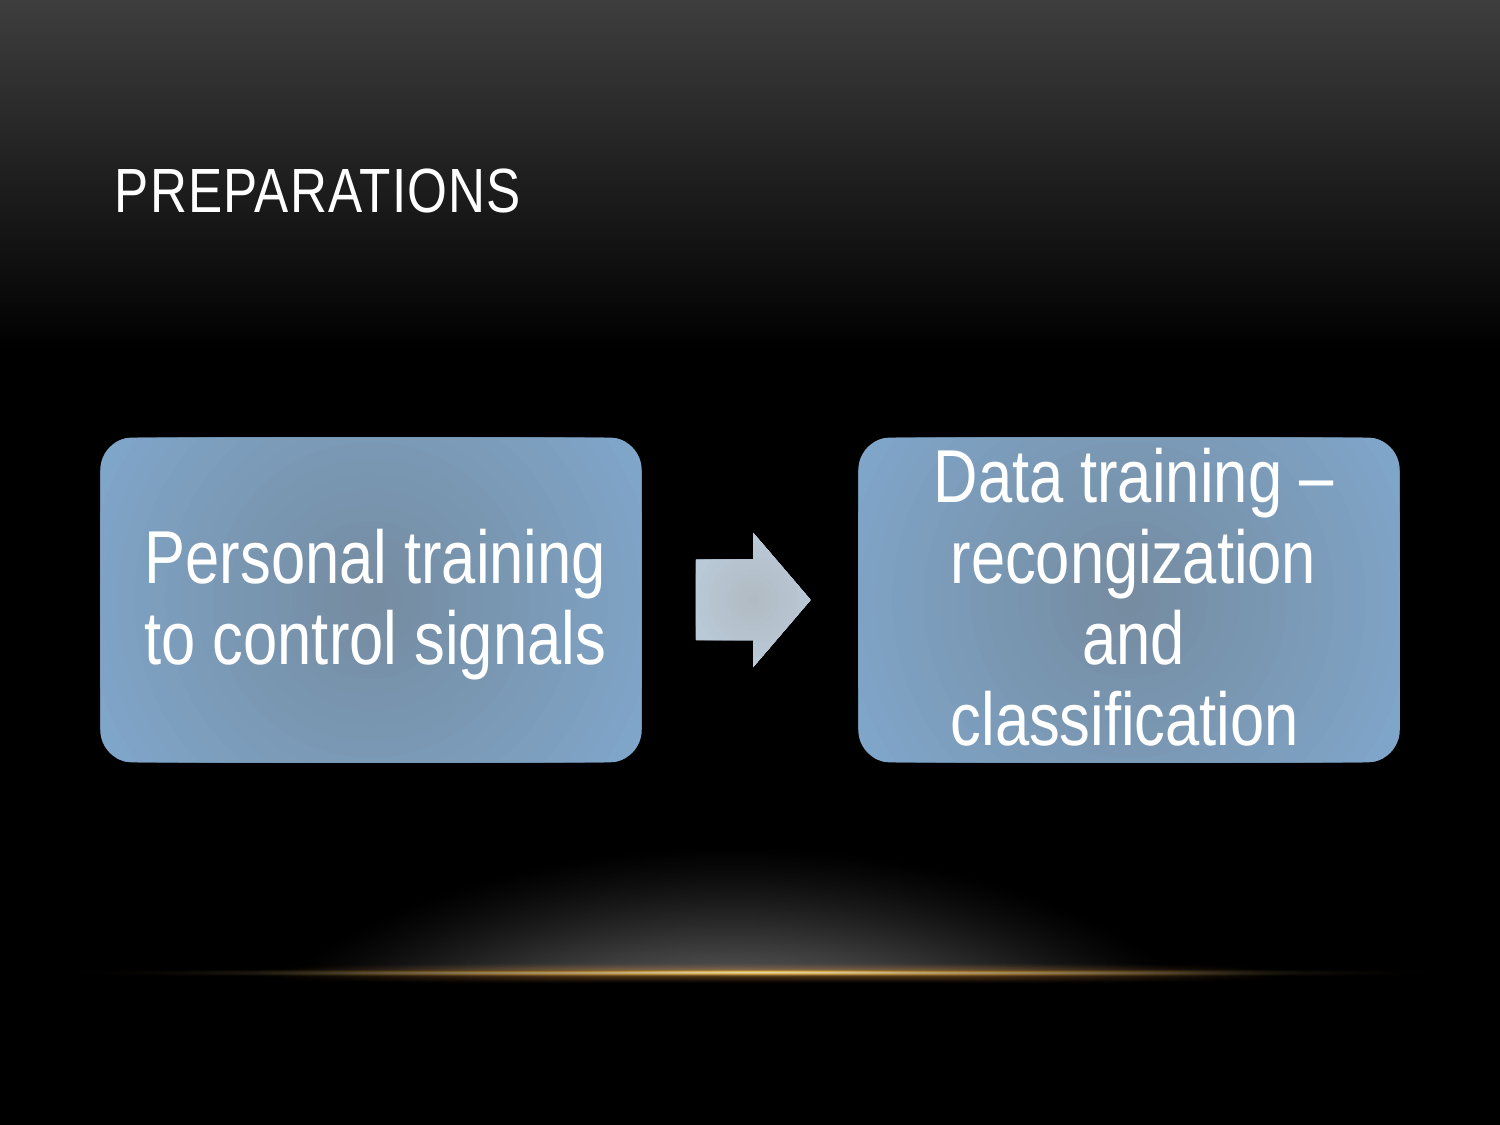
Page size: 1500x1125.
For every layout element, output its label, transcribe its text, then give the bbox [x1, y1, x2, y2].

title Preparations [99, 45, 1400, 233]
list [99, 262, 1401, 938]
picture [0, 0, 1500, 1125]
